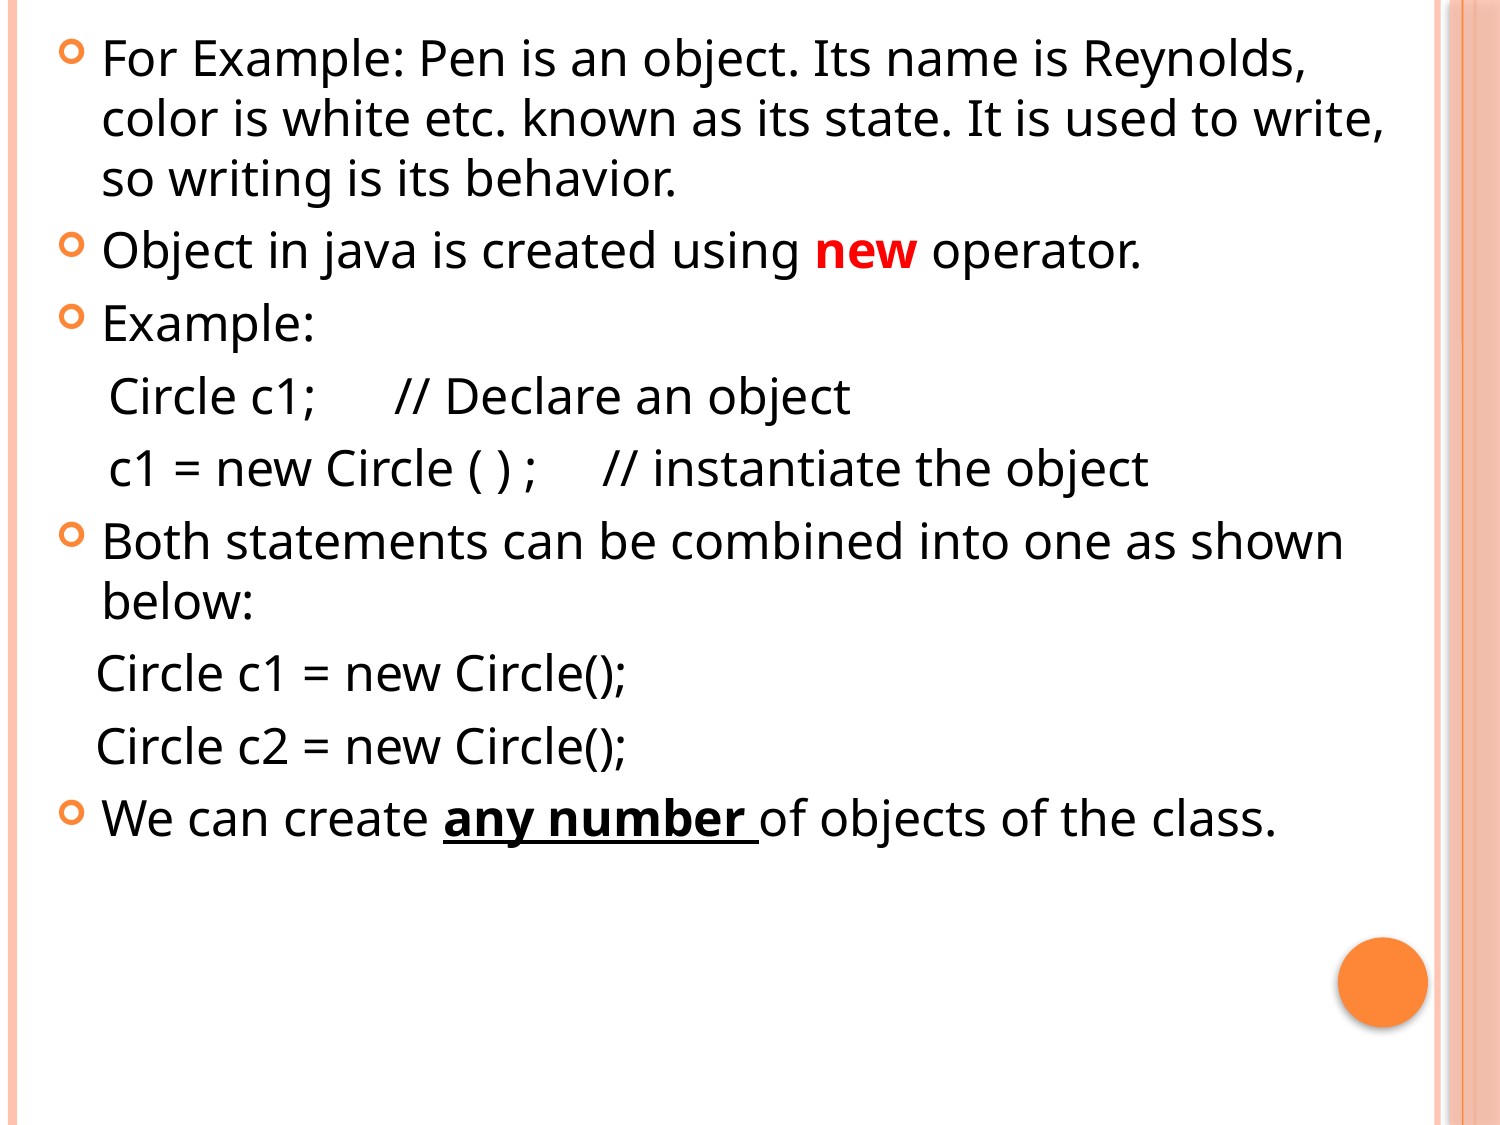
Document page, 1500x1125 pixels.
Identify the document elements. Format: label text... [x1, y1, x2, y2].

list For Example: Pen is an object. Its name is Reynolds, color is white etc. known as its state. It is used to write, so writing is its behavior. Object in java is created using new operator. Example: Circle c1; // Declare an object c1 = new Circle ( ) ; // instantiate the object Both statements can be combined into one as shown below: Circle c1 = new Circle(); Circle c2 = new Circle(); We can create any number of objects of the class. [41, 19, 1424, 1106]
